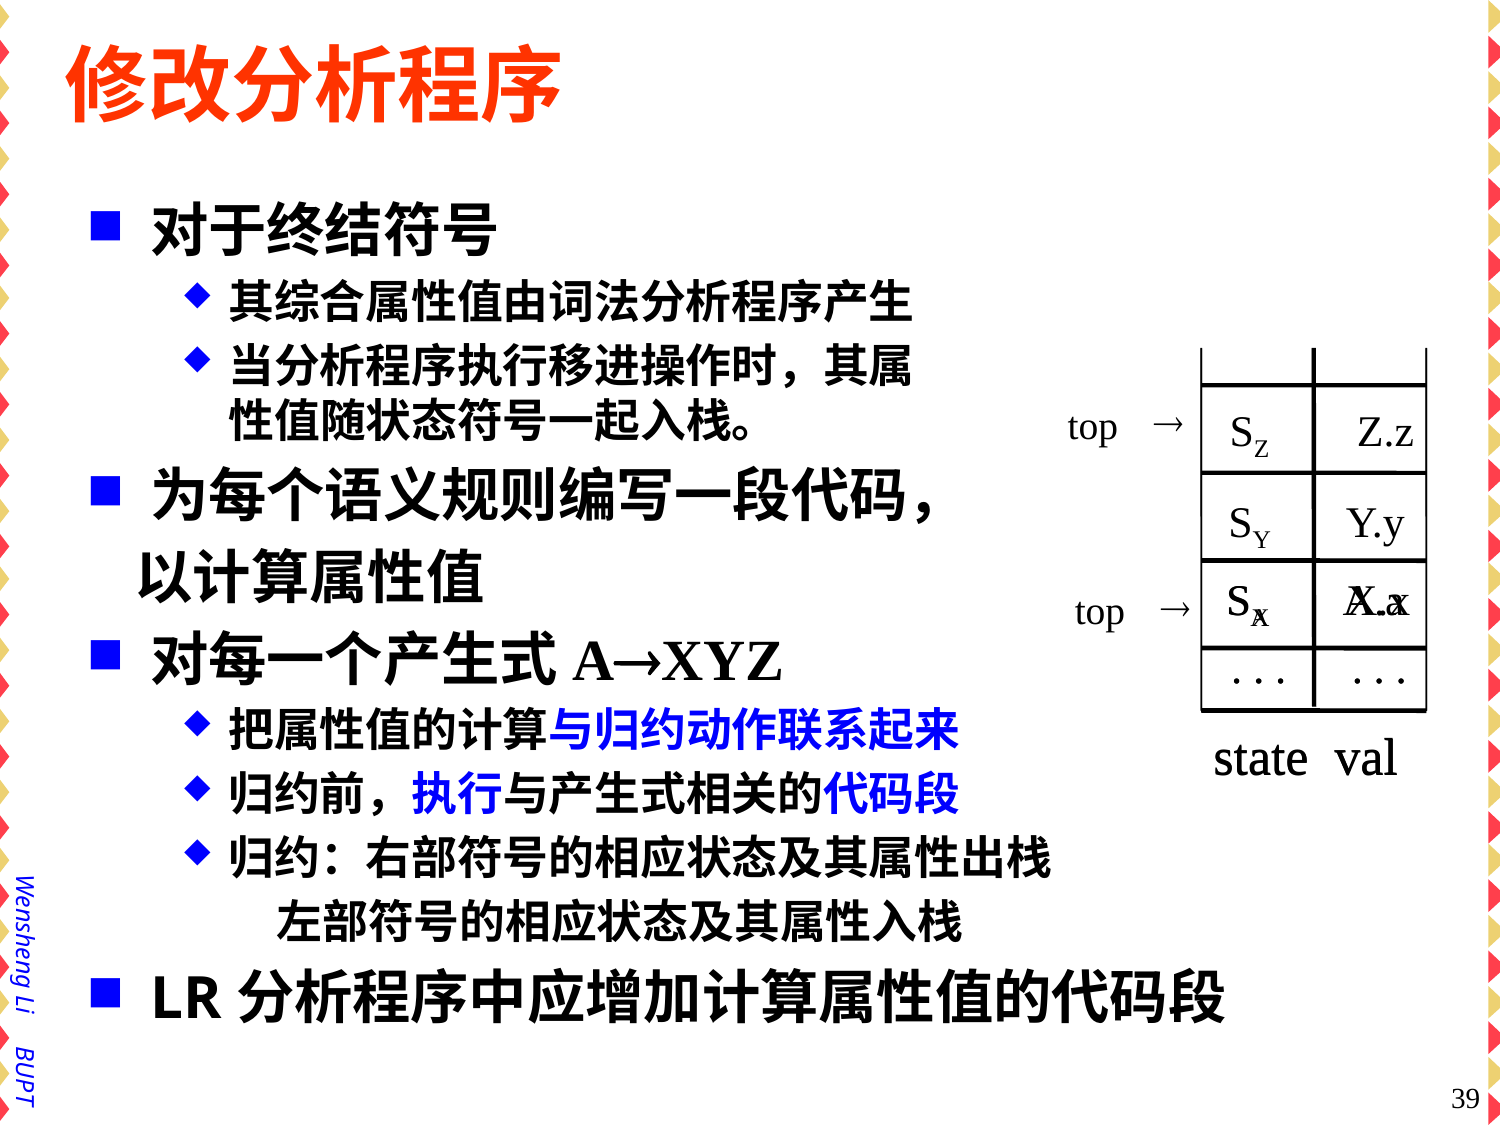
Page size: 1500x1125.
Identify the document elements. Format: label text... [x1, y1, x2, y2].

text_box 对于终结符号 其综合属性值由词法分析程序产生 当分析程序执行移进操作时，其属 性值随状态符号一起入栈。 为每个语义规则编写一段代码， 以计算属性值 对每一个产生式AXYZ 把属性值的计算与归约动作联系起来 归约前，执行与产生式相关的代码段 归约：右部符号的相应状态及其属性出栈 左部符号的相应状态及其属性入栈 LR分析程序中应增加计算属性值的代码段 [79, 185, 1447, 1102]
slide_number 39 [1355, 1071, 1496, 1117]
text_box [1067, 347, 1073, 786]
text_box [1074, 348, 1427, 787]
text_box 修改分析程序 [49, 24, 1463, 117]
